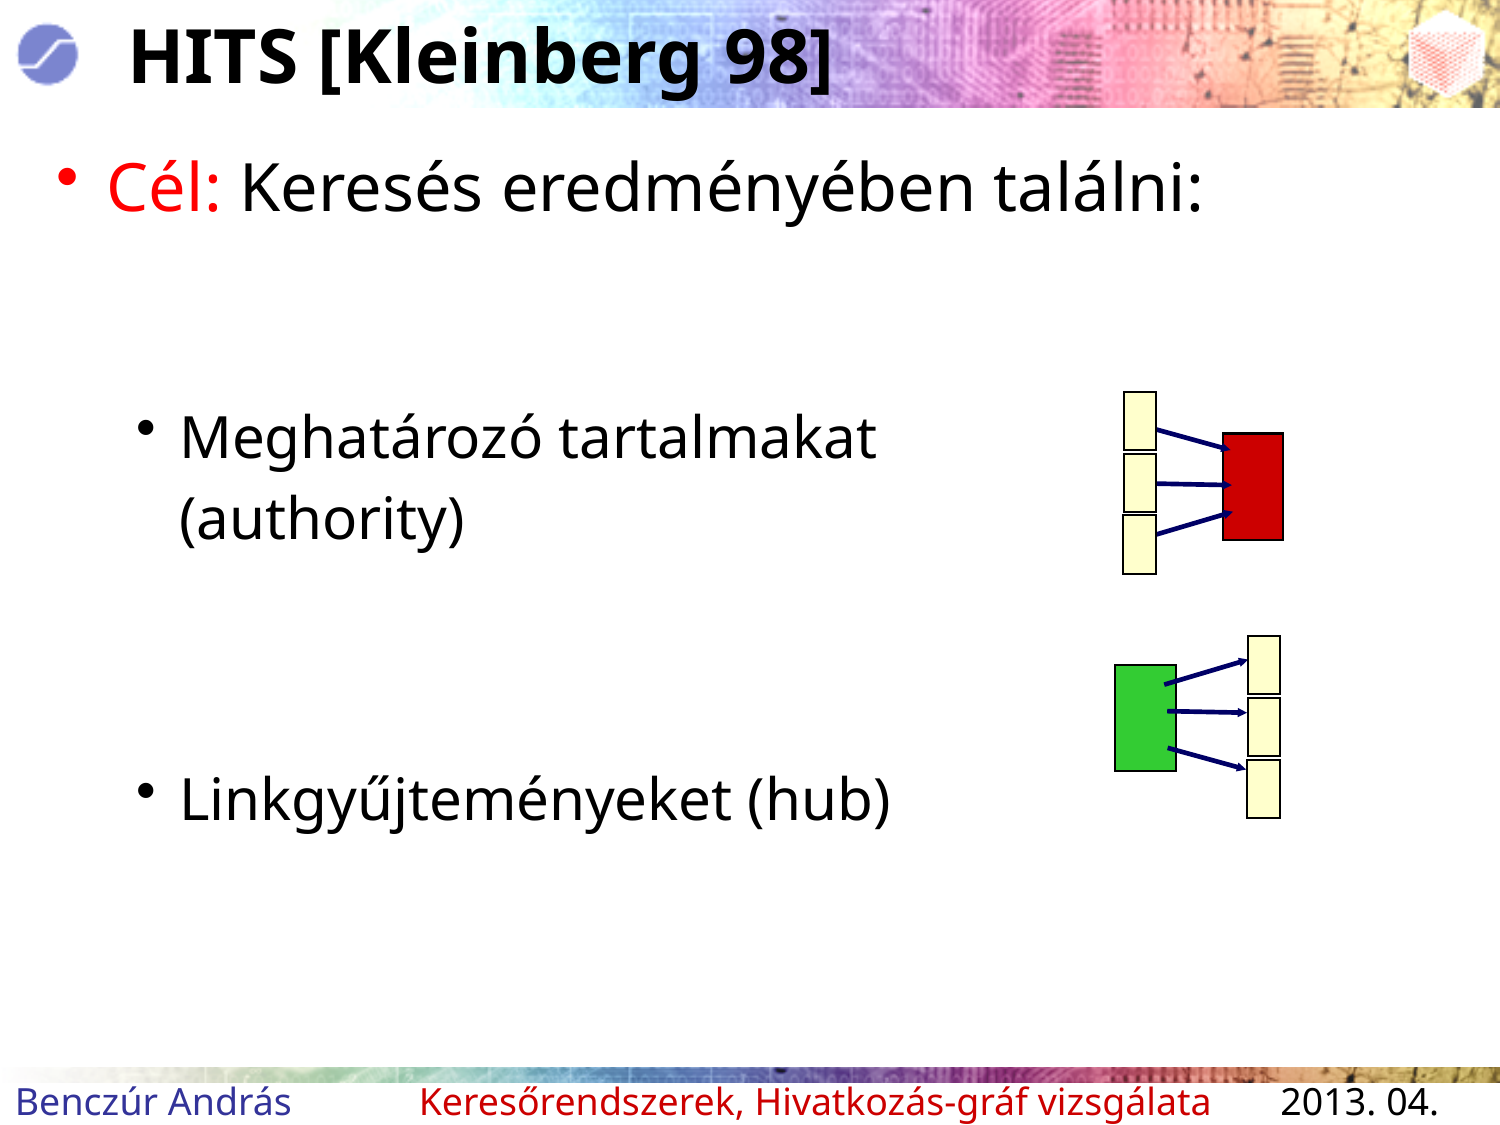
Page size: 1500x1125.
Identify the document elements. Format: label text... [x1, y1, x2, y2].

title HITS [Kleinberg 98] [111, 0, 1389, 107]
text_box [0, 0, 1500, 108]
picture [0, 1067, 1500, 1083]
list Cél: Keresés eredményében találni: Meghatározó tartalmakat (authority) Linkgyűjteményeket (hub) [40, 136, 1460, 1059]
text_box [1115, 635, 1281, 819]
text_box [1123, 391, 1284, 574]
